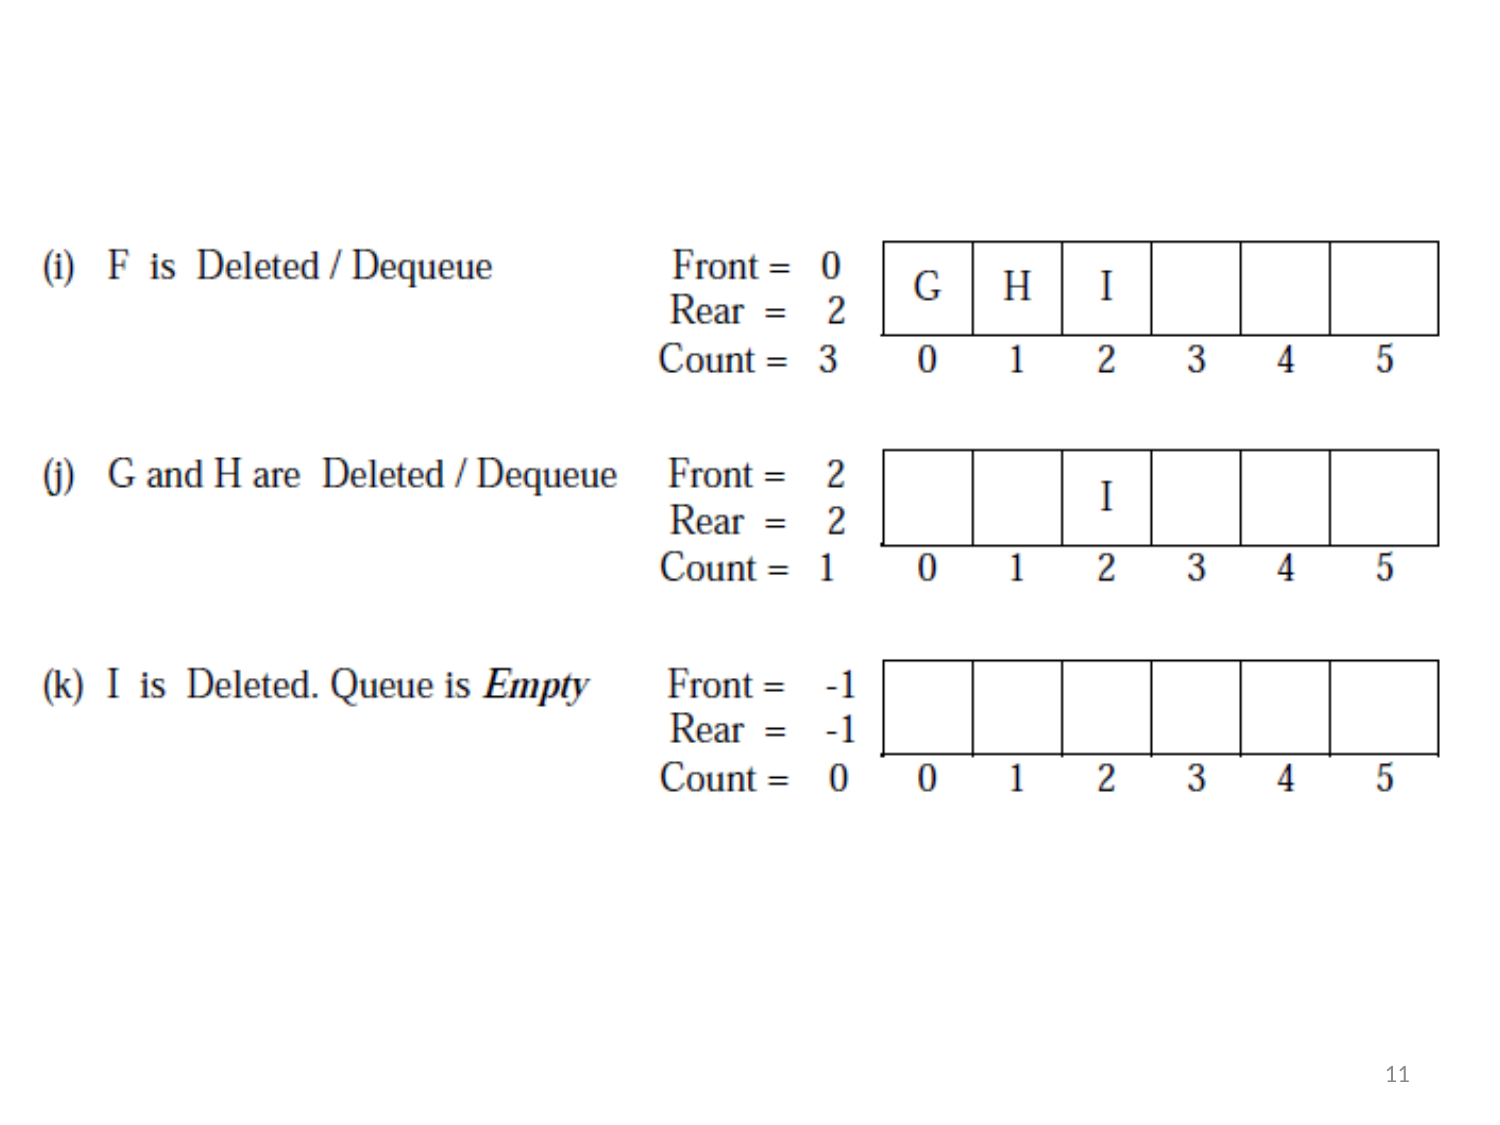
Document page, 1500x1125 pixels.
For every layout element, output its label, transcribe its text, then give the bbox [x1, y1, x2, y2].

slide_number 11 [1074, 1042, 1425, 1103]
picture [37, 237, 1457, 812]
